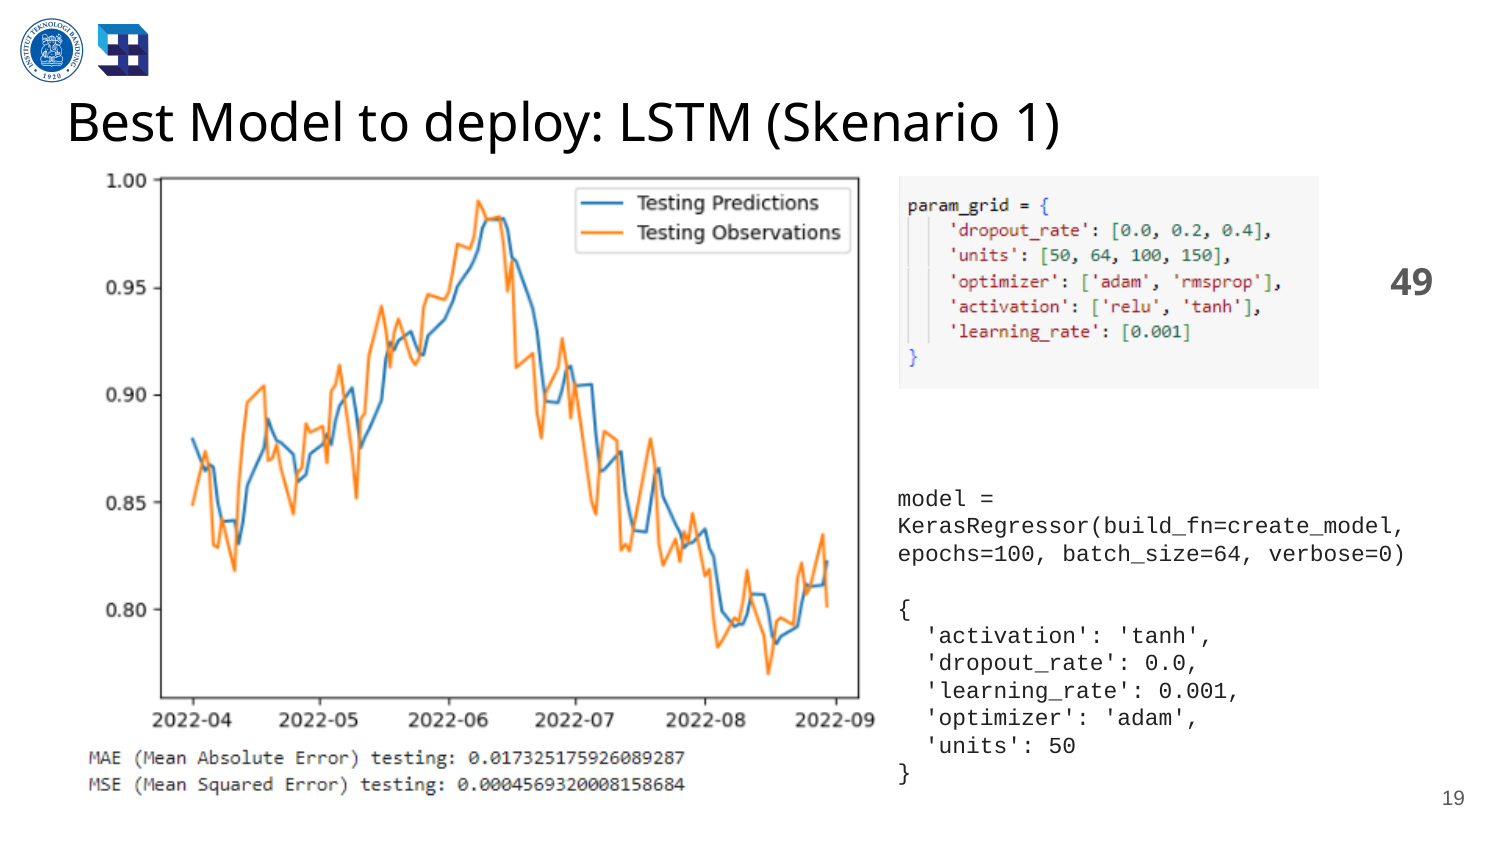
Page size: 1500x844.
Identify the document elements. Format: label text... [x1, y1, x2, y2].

title Best Model to deploy: LSTM (Skenario 1) [51, 72, 1449, 167]
picture [898, 176, 1319, 389]
slide_number 19 [1389, 764, 1480, 830]
text_box 49 [1375, 243, 1466, 308]
picture [19, 17, 84, 83]
picture [50, 166, 883, 805]
text_box model = KerasRegressor(build_fn=create_model, epochs=100, batch_size=64, verbose=0) { 'activation': 'tanh', 'dropout_rate': 0.0, 'learning_rate': 0.001, 'optimizer': 'adam', 'units': 50 } [888, 468, 1446, 782]
picture [97, 24, 154, 72]
